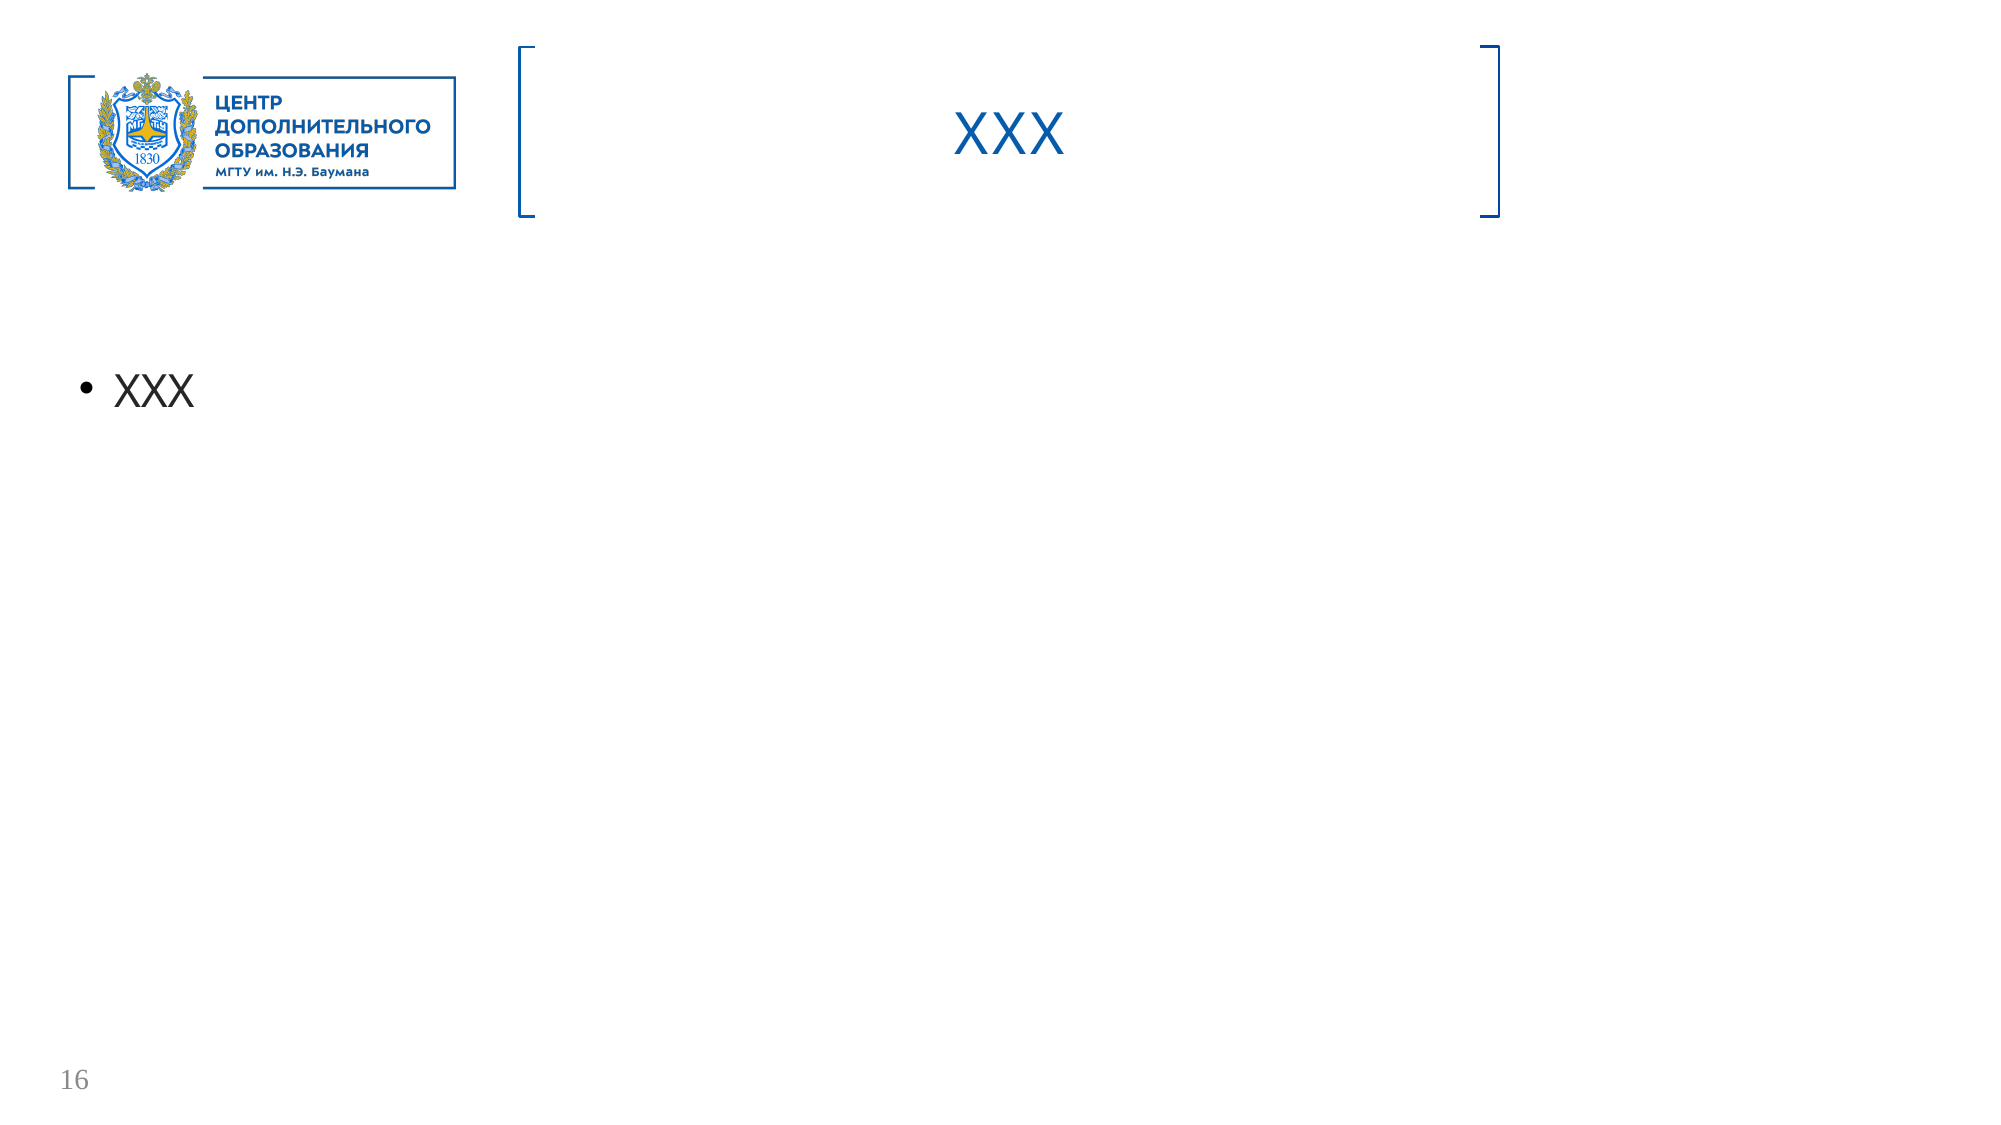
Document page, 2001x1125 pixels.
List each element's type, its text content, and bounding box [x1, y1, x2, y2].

list XXX [63, 224, 1988, 1088]
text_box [519, 46, 1500, 217]
text_box 16 [44, 1055, 138, 1101]
picture [68, 73, 456, 192]
